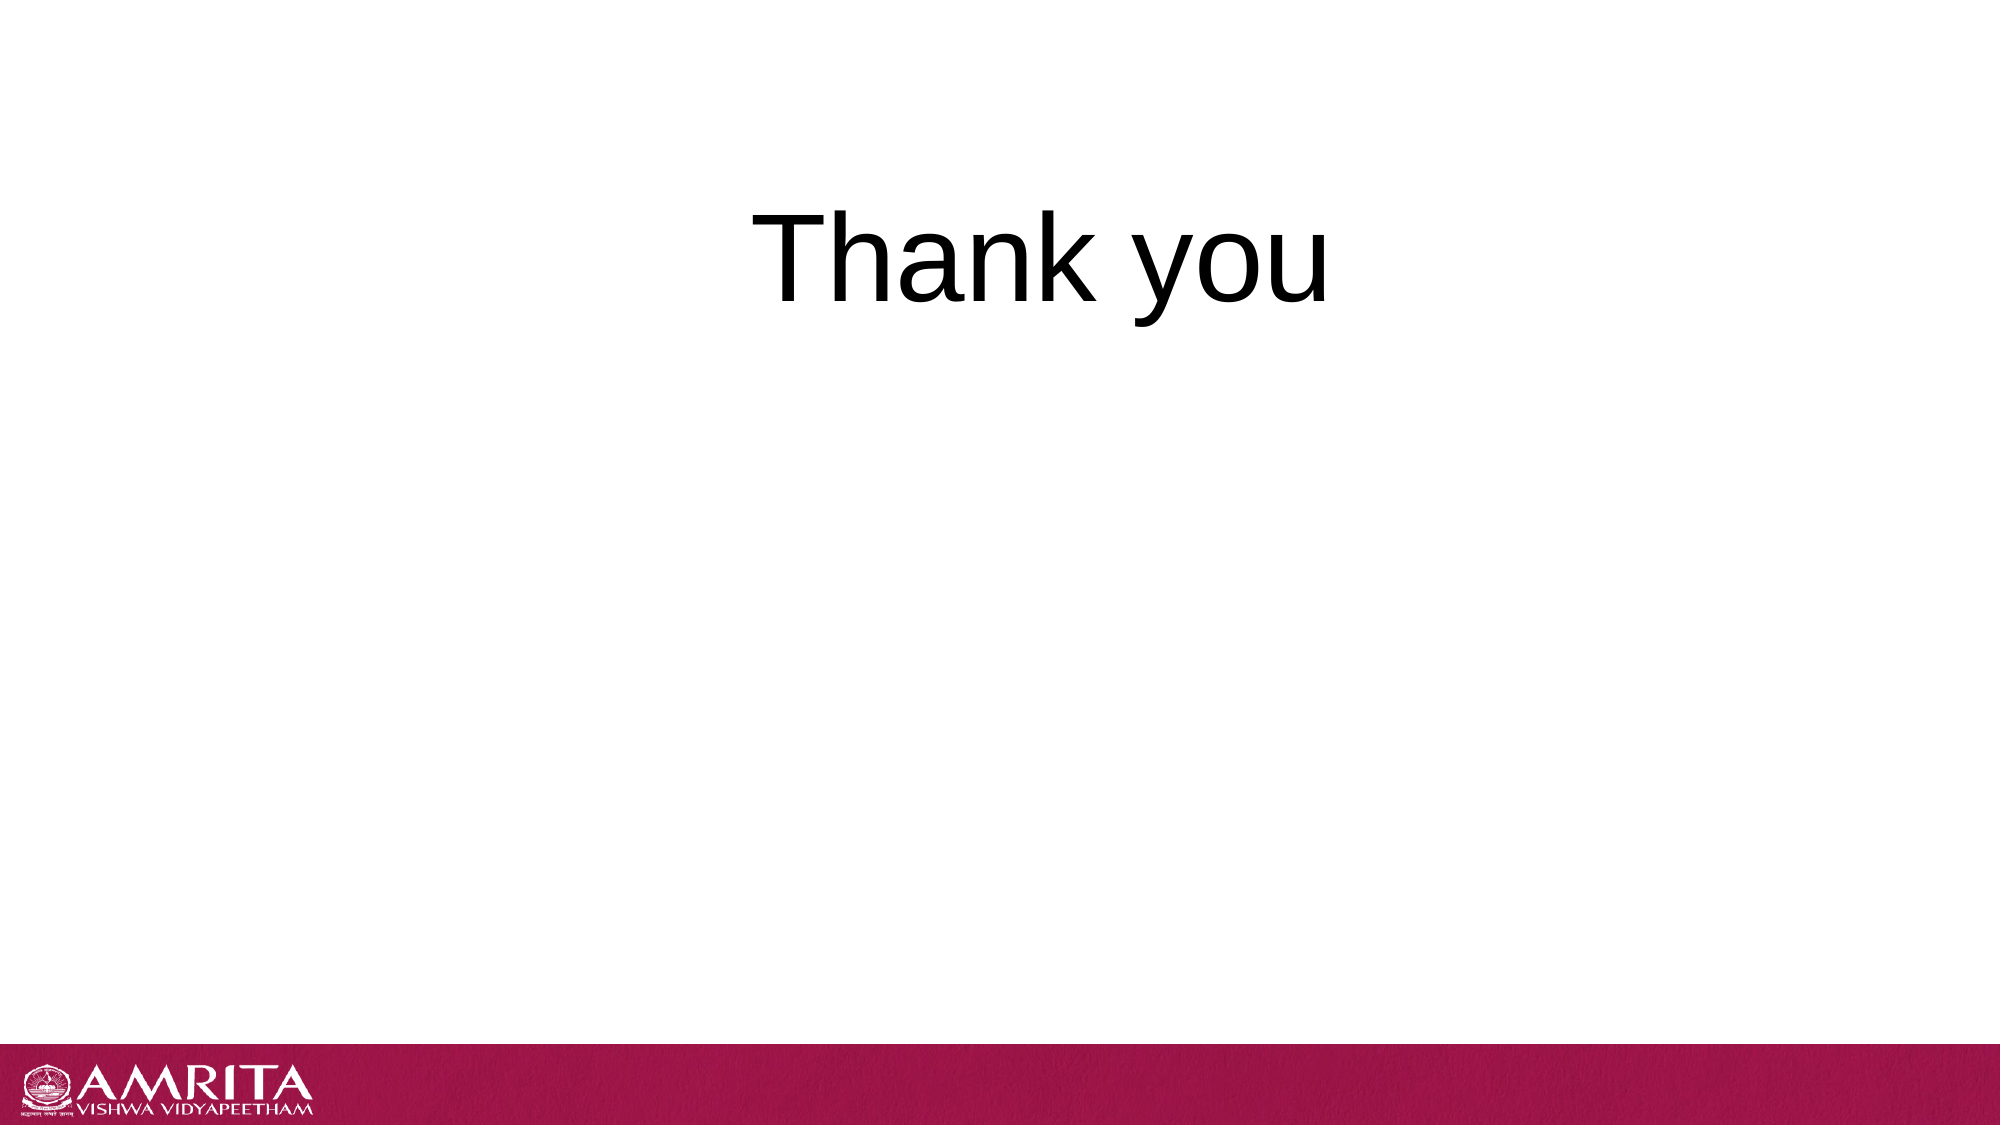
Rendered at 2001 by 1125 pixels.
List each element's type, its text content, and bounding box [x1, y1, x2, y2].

list Thank you [750, 176, 1400, 328]
picture [0, 1044, 2000, 1125]
